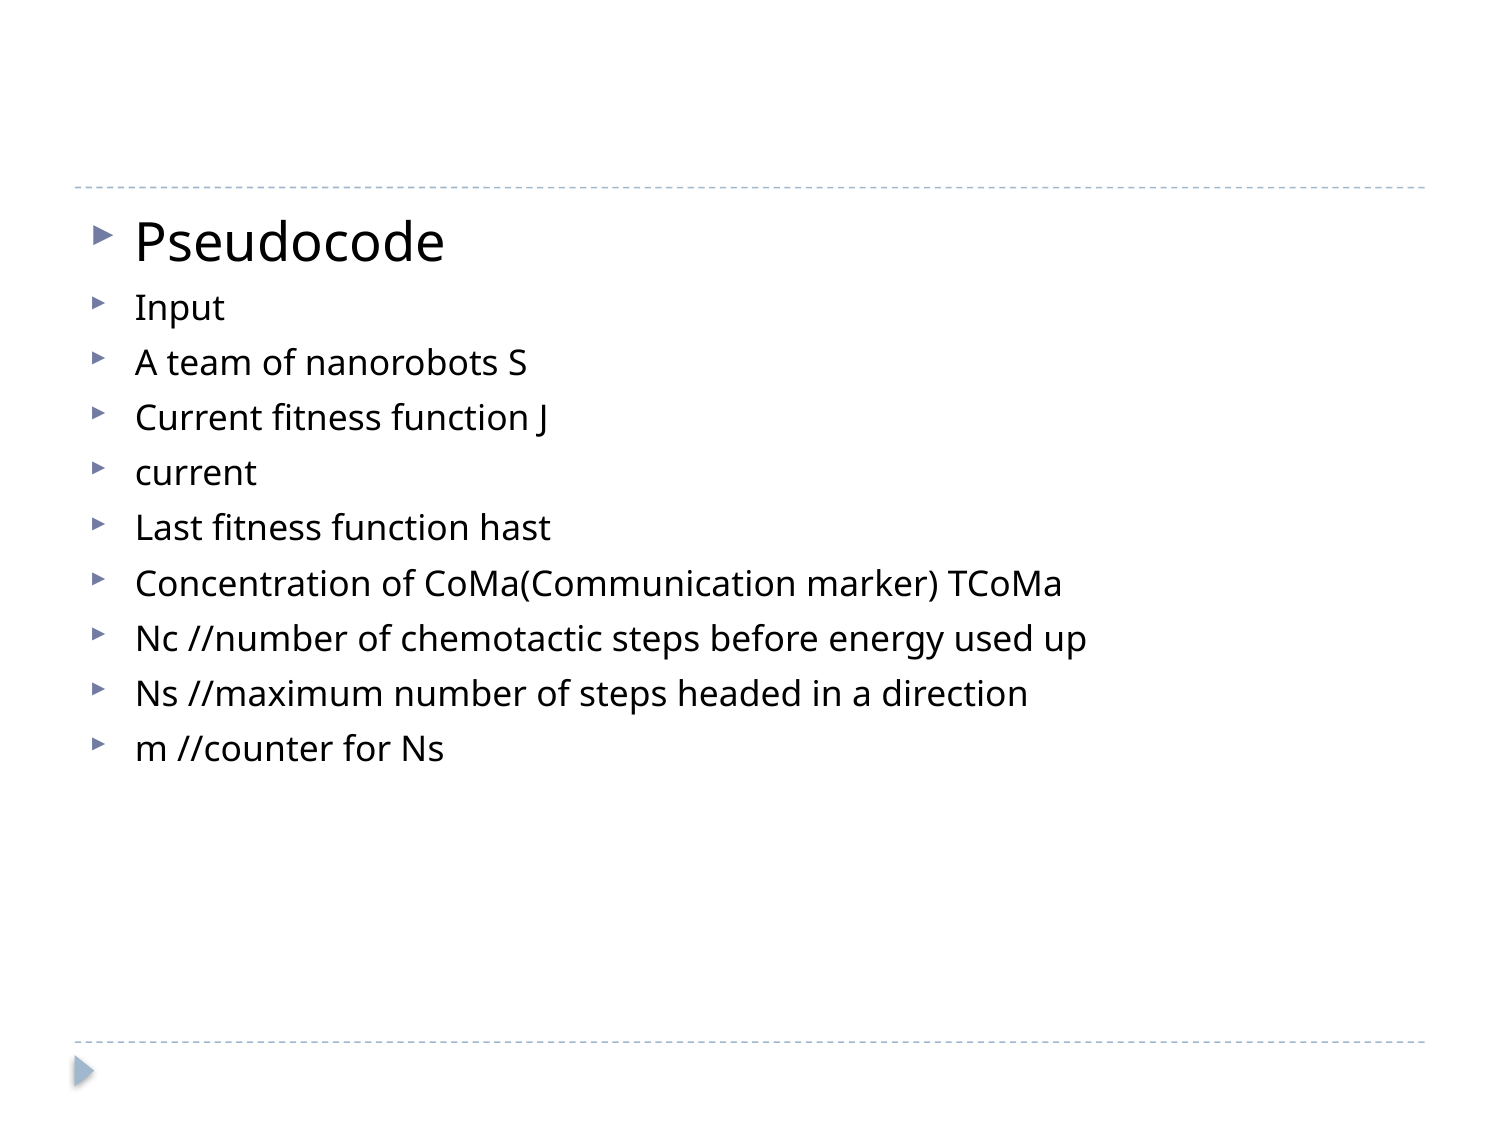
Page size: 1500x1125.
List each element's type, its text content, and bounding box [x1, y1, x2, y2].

list Pseudocode Input A team of nanorobots S Current fitness function J current Last fitness function hast Concentration of CoMa(Communication marker) TCoMa Nc //number of chemotactic steps before energy used up Ns //maximum number of steps headed in a direction m //counter for Ns [75, 200, 1425, 1010]
